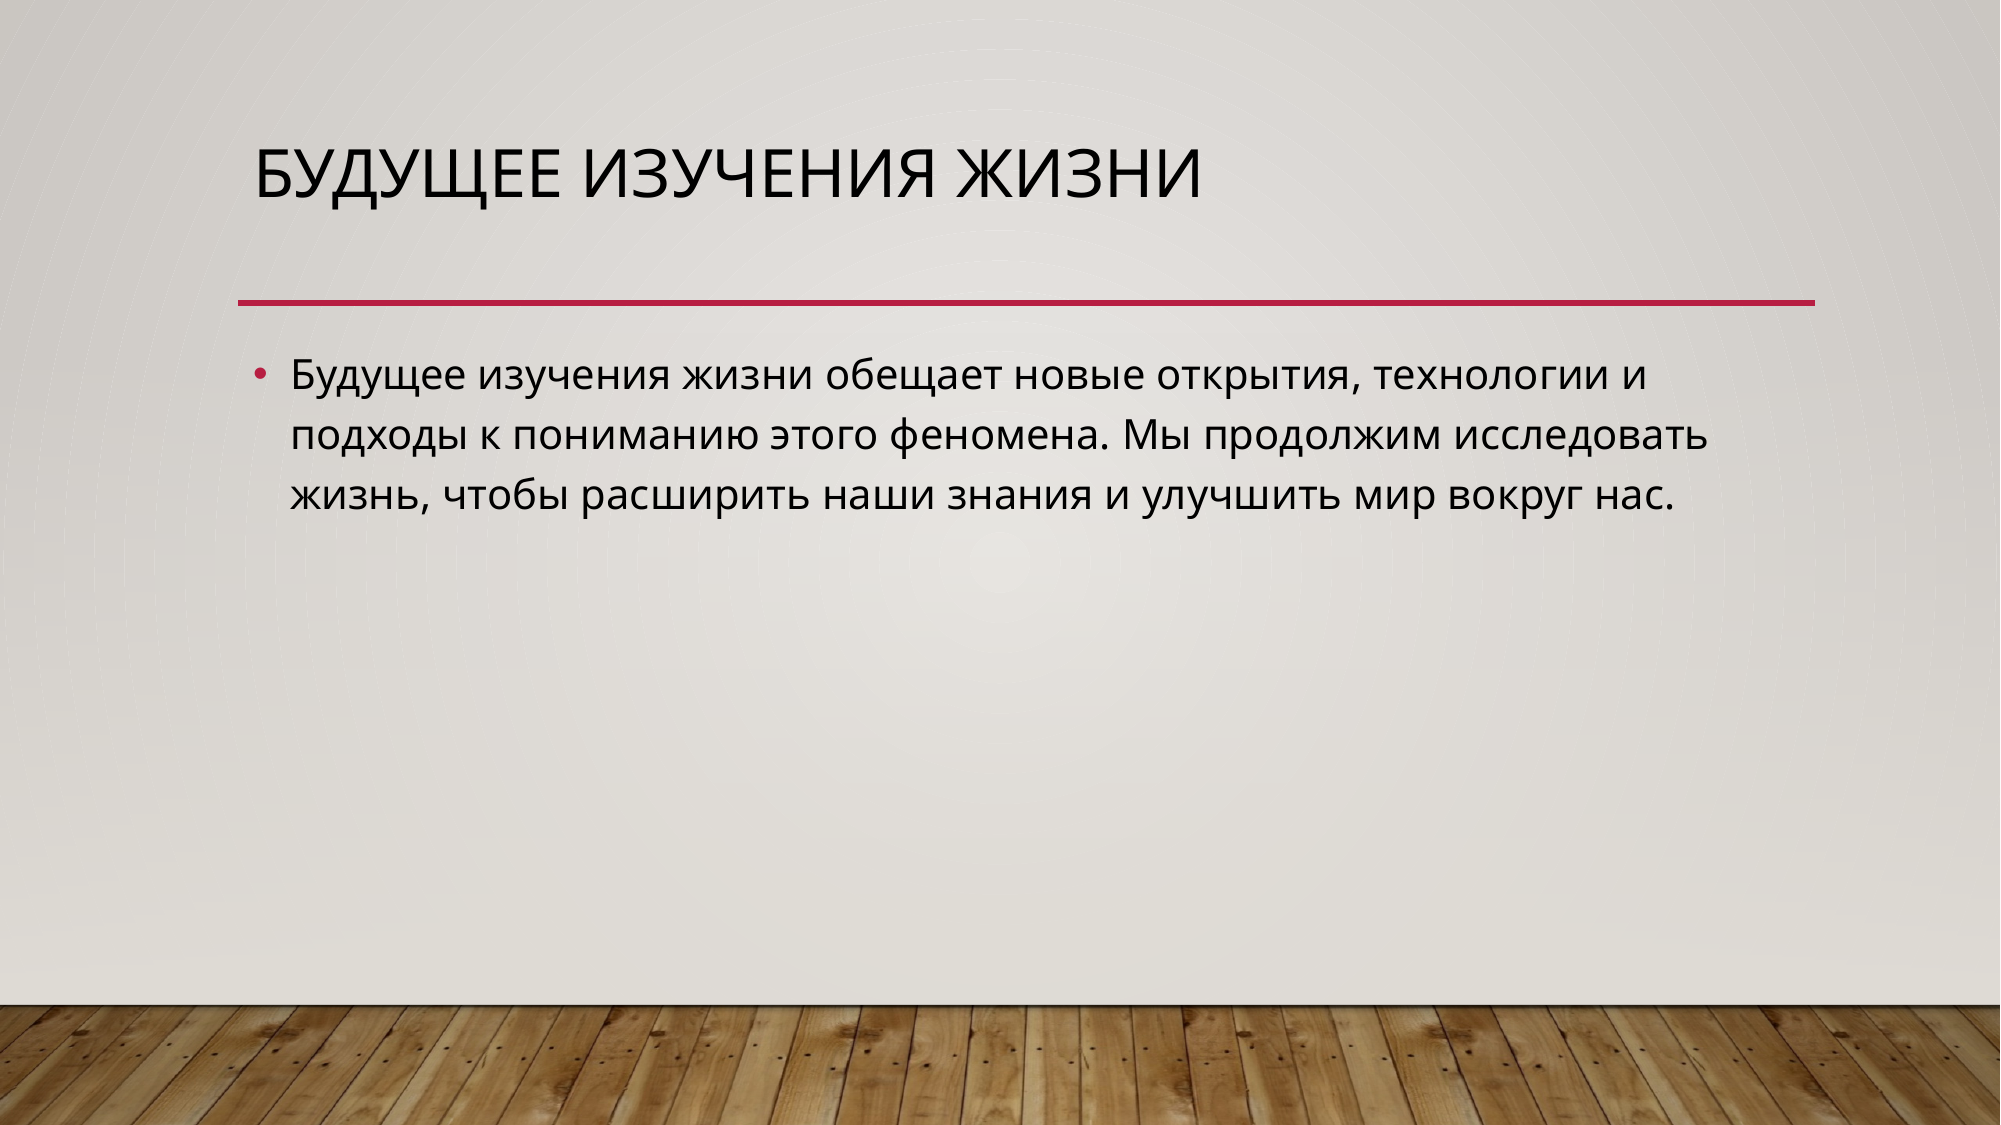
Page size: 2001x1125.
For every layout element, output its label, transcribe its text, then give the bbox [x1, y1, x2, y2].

title Будущее изучения Жизни [238, 131, 1814, 305]
list Будущее изучения жизни обещает новые открытия, технологии и подходы к пониманию этого феномена. Мы продолжим исследовать жизнь, чтобы расширить наши знания и улучшить мир вокруг нас. [238, 330, 1814, 897]
picture [0, 1005, 2000, 1125]
